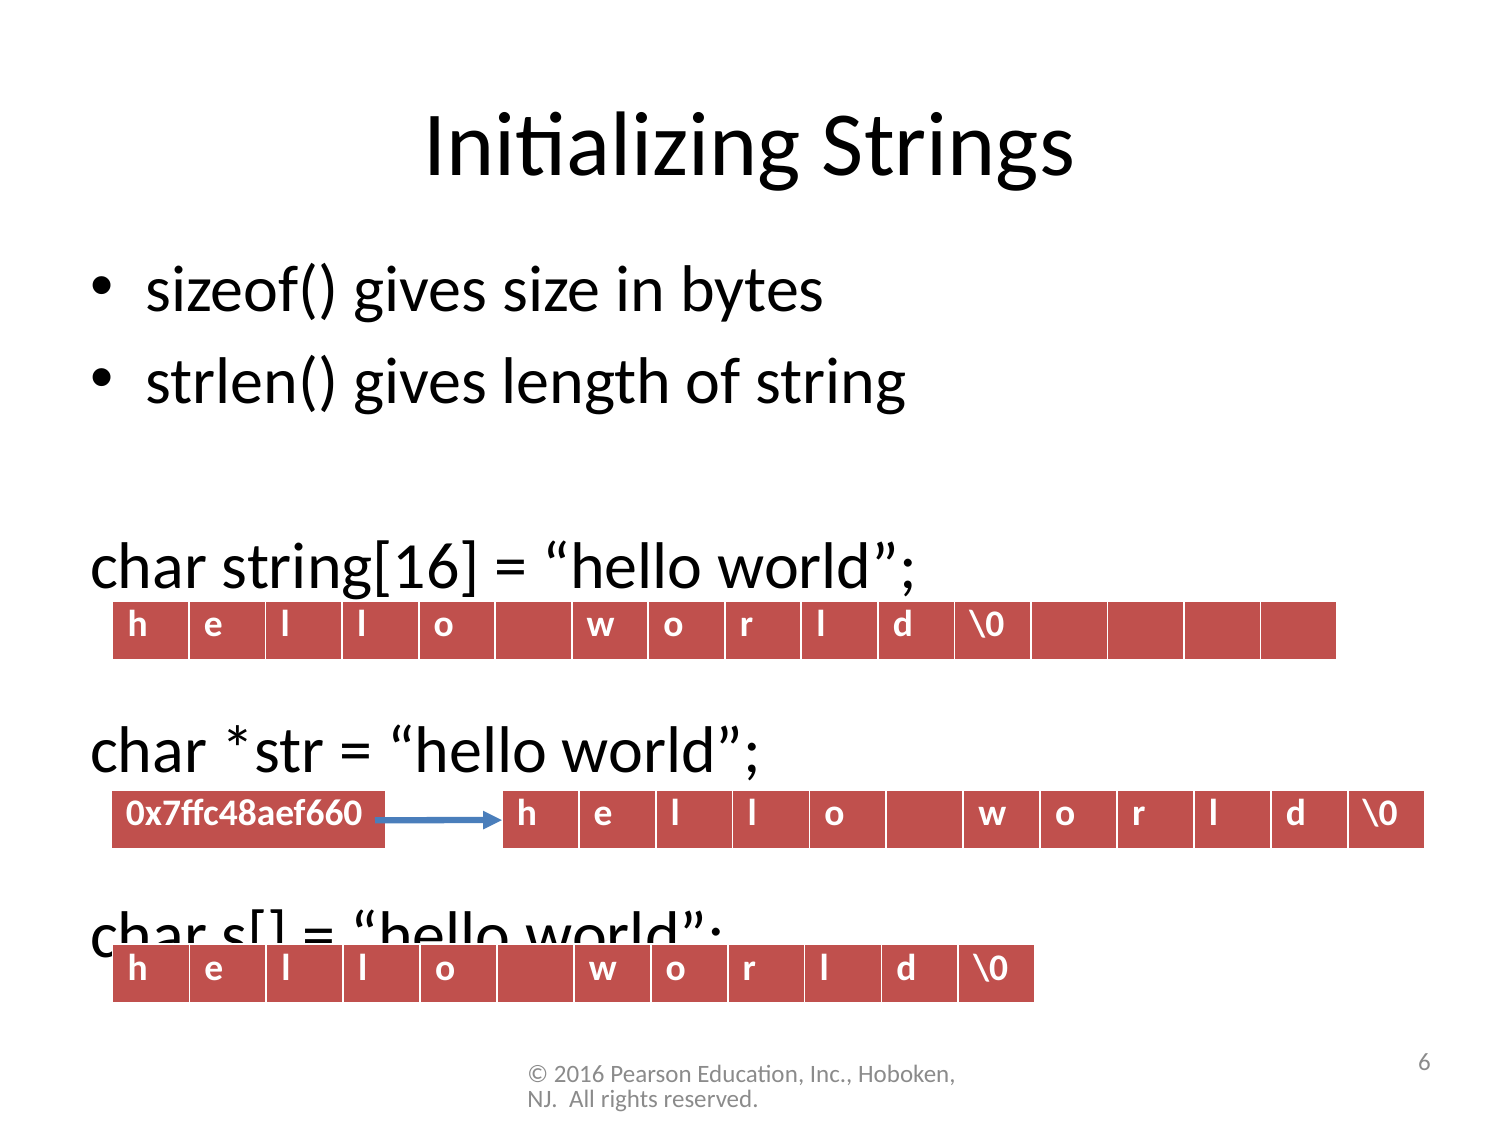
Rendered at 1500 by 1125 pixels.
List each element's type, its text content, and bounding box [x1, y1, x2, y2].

table_header e [190, 602, 265, 659]
table_header [1185, 602, 1260, 659]
table_header l [657, 791, 732, 848]
table_header r [726, 602, 800, 659]
title Initializing Strings [75, 45, 1425, 233]
table_header o [810, 791, 885, 848]
table_header l [805, 945, 881, 1002]
table_header e [190, 945, 265, 1002]
table_header [1108, 602, 1183, 659]
table_header [1261, 602, 1336, 659]
table_header d [879, 602, 954, 659]
table_header [1032, 602, 1107, 659]
table_header l [267, 945, 342, 1002]
table_header l [266, 602, 341, 659]
table_header o [421, 945, 496, 1002]
table_header r [729, 945, 804, 1002]
table_header \0 [959, 945, 1034, 1002]
table_header l [343, 602, 418, 659]
list sizeof() gives size in bytes strlen() gives length of string char string[16] = “hello world”; char *str = “hello world”; char s[] = “hello world”; [75, 237, 1425, 980]
table_header o [649, 602, 724, 659]
table_header w [575, 945, 650, 1002]
table_header r [1118, 791, 1193, 848]
table_header h [113, 602, 188, 659]
table_header \0 [955, 602, 1030, 659]
table_header d [1272, 791, 1347, 848]
table_header w [573, 602, 647, 659]
table_header [887, 791, 962, 848]
table_header l [344, 945, 419, 1002]
table_header e [580, 791, 655, 848]
table_header h [113, 945, 189, 1002]
table_header l [802, 602, 877, 659]
table_header o [1041, 791, 1116, 848]
table_header 0x7ffc48aef660 [112, 791, 385, 848]
footer © 2016 Pearson Education, Inc., Hoboken, NJ. All rights reserved. [512, 1042, 988, 1103]
table_header w [964, 791, 1039, 848]
table_header [496, 602, 571, 659]
table_header l [1195, 791, 1270, 848]
table_header [498, 945, 573, 1002]
slide_number 6 [1095, 1030, 1446, 1091]
table_header o [652, 945, 727, 1002]
table_header o [420, 602, 494, 659]
table_header d [882, 945, 957, 1002]
table_header \0 [1349, 791, 1424, 848]
table_header l [733, 791, 809, 848]
table_header h [503, 791, 578, 848]
